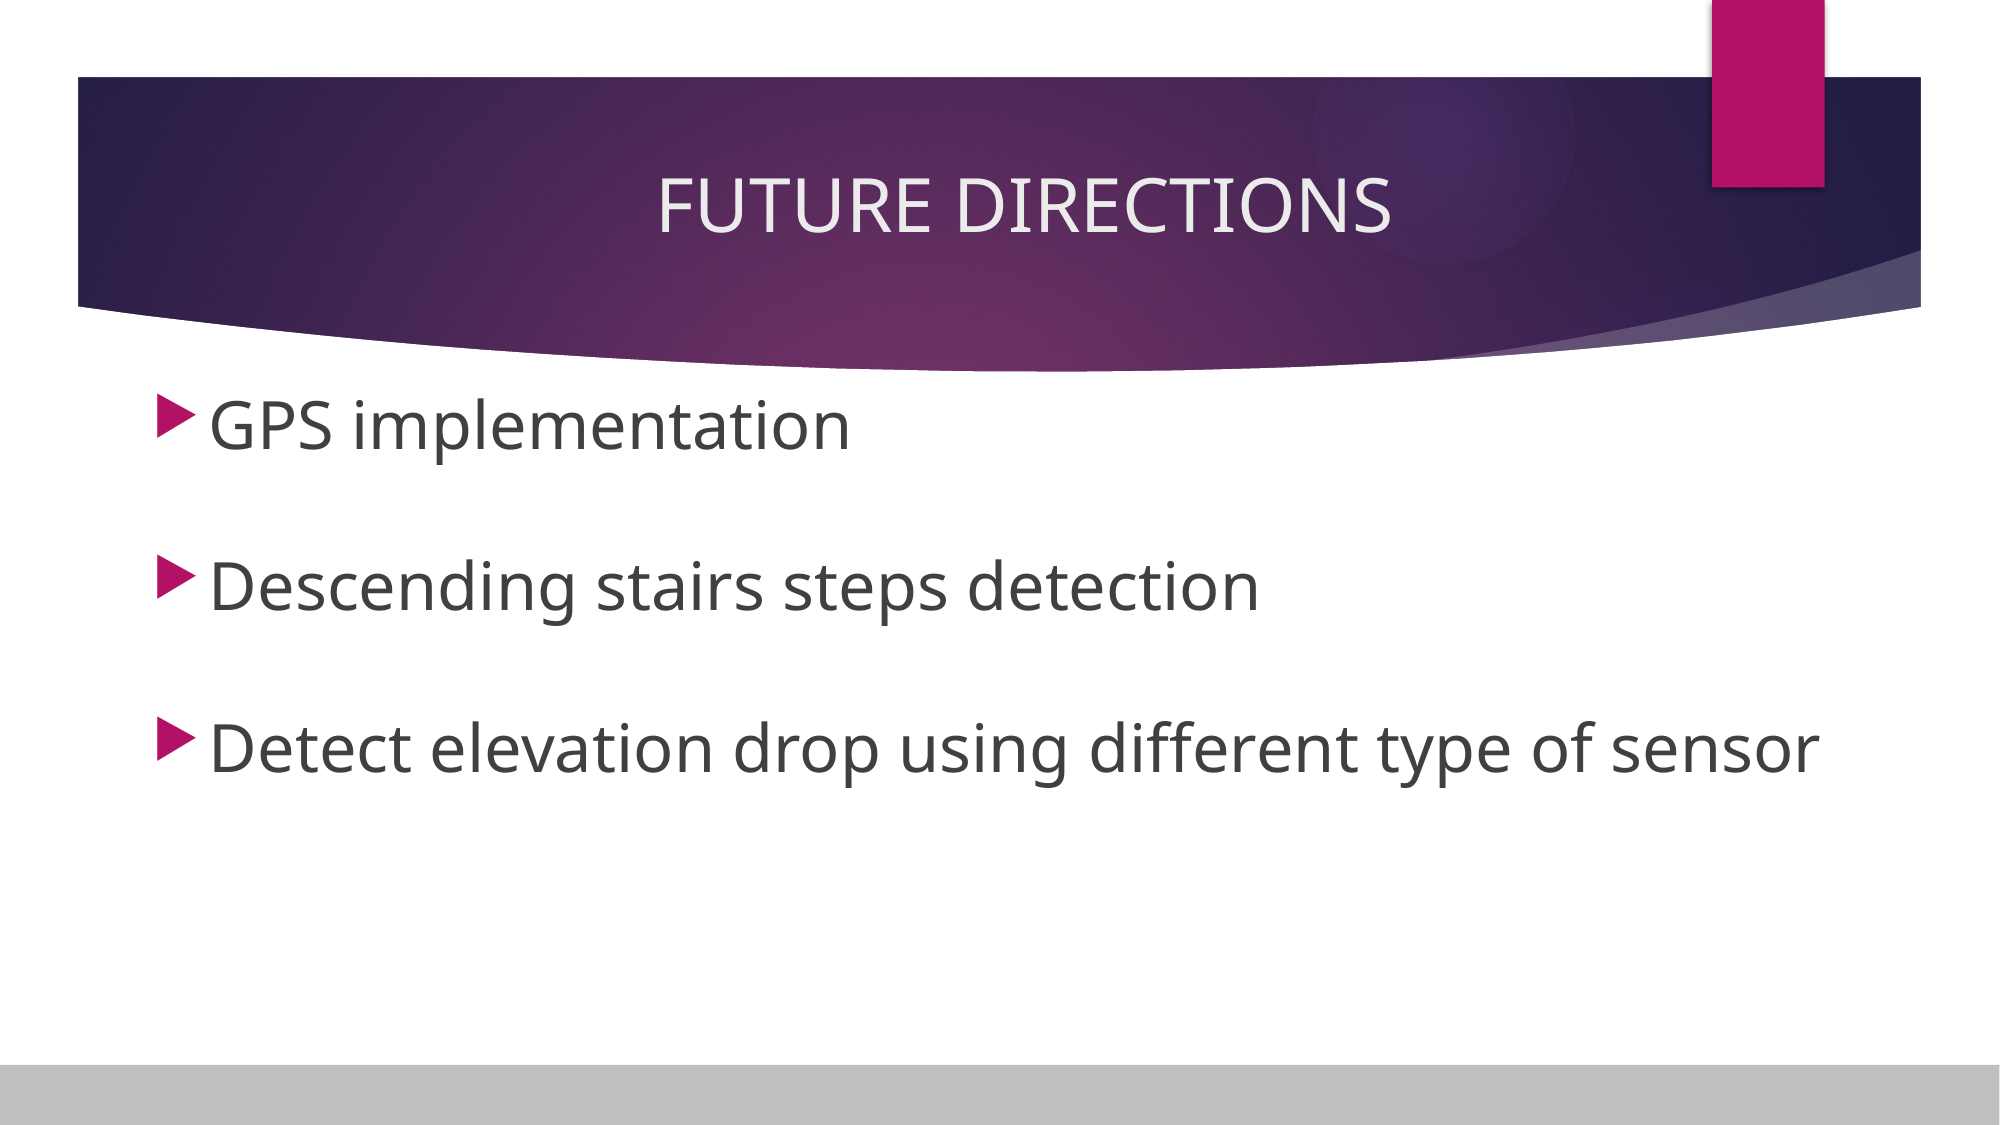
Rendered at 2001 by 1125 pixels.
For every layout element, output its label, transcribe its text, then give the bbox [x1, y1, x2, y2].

title FUTURE DIRECTIONS [162, 108, 1888, 297]
list GPS implementation Descending stairs steps detection Detect elevation drop using different type of sensor [137, 375, 1863, 938]
